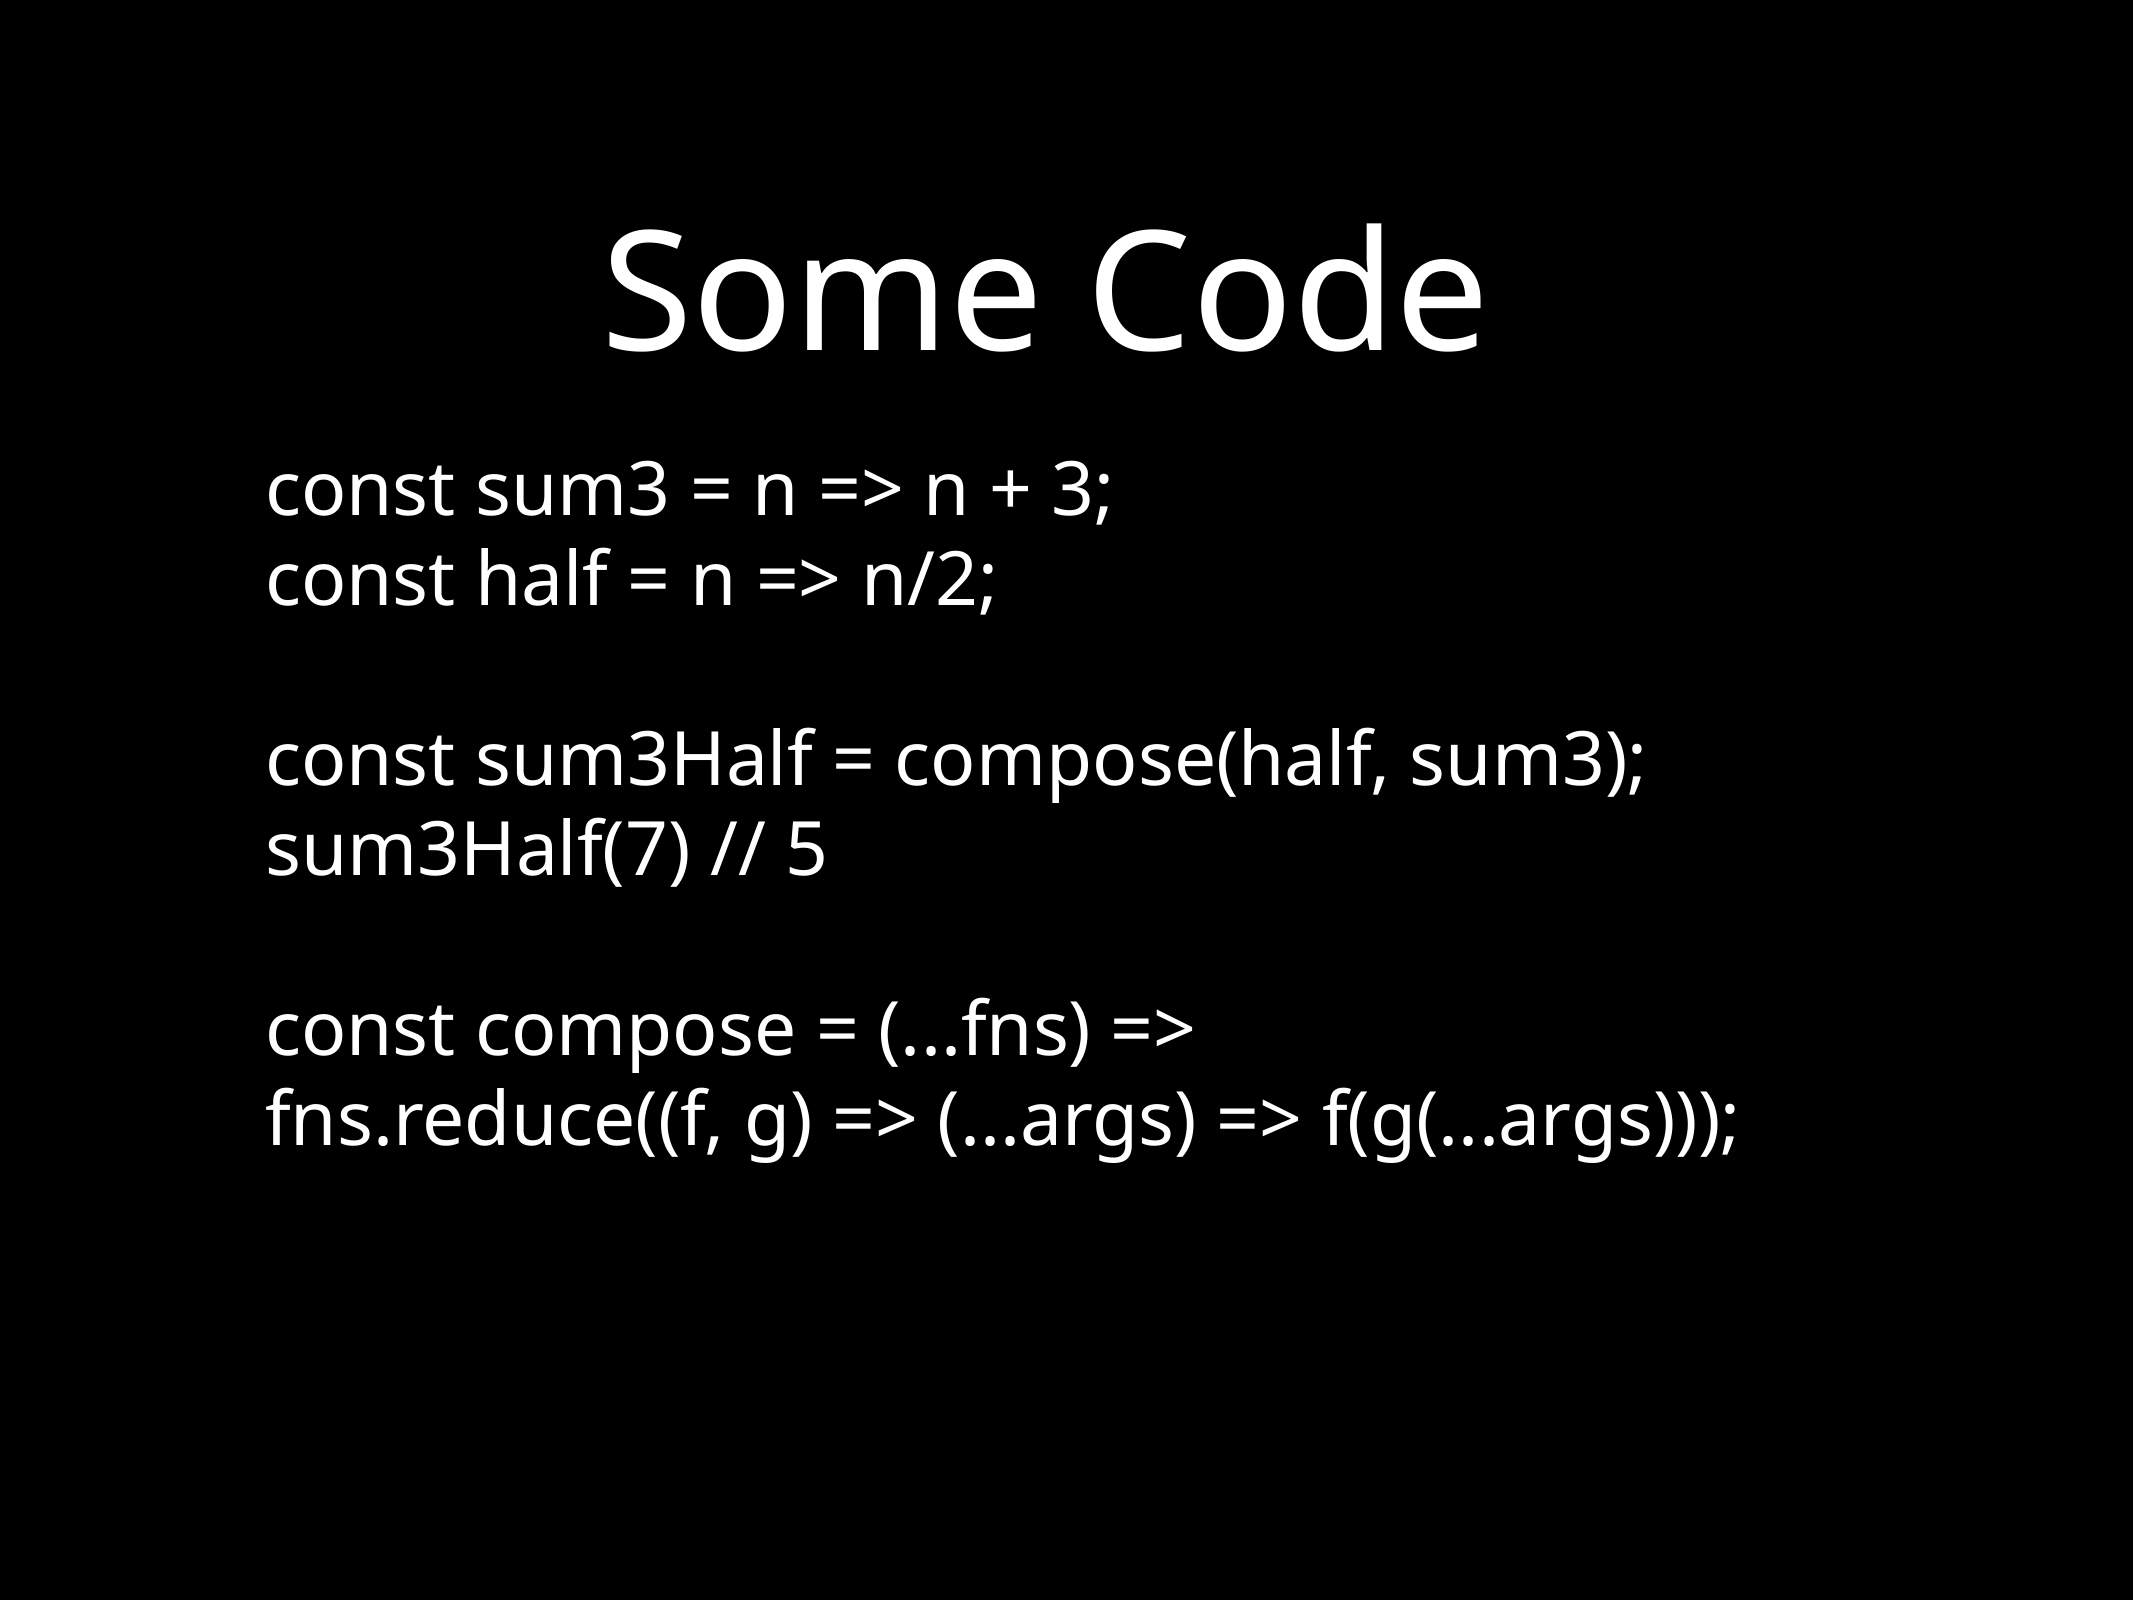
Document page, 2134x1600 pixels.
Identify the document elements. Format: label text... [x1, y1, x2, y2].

title Some Code [186, 11, 1905, 431]
text_box const sum3 = n => n + 3; const half = n => n/2; const sum3Half = compose(half, sum3); sum3Half(7) // 5 const compose = (...fns) => fns.reduce((f, g) => (...args) => f(g(...args))); [0, 431, 1995, 1169]
